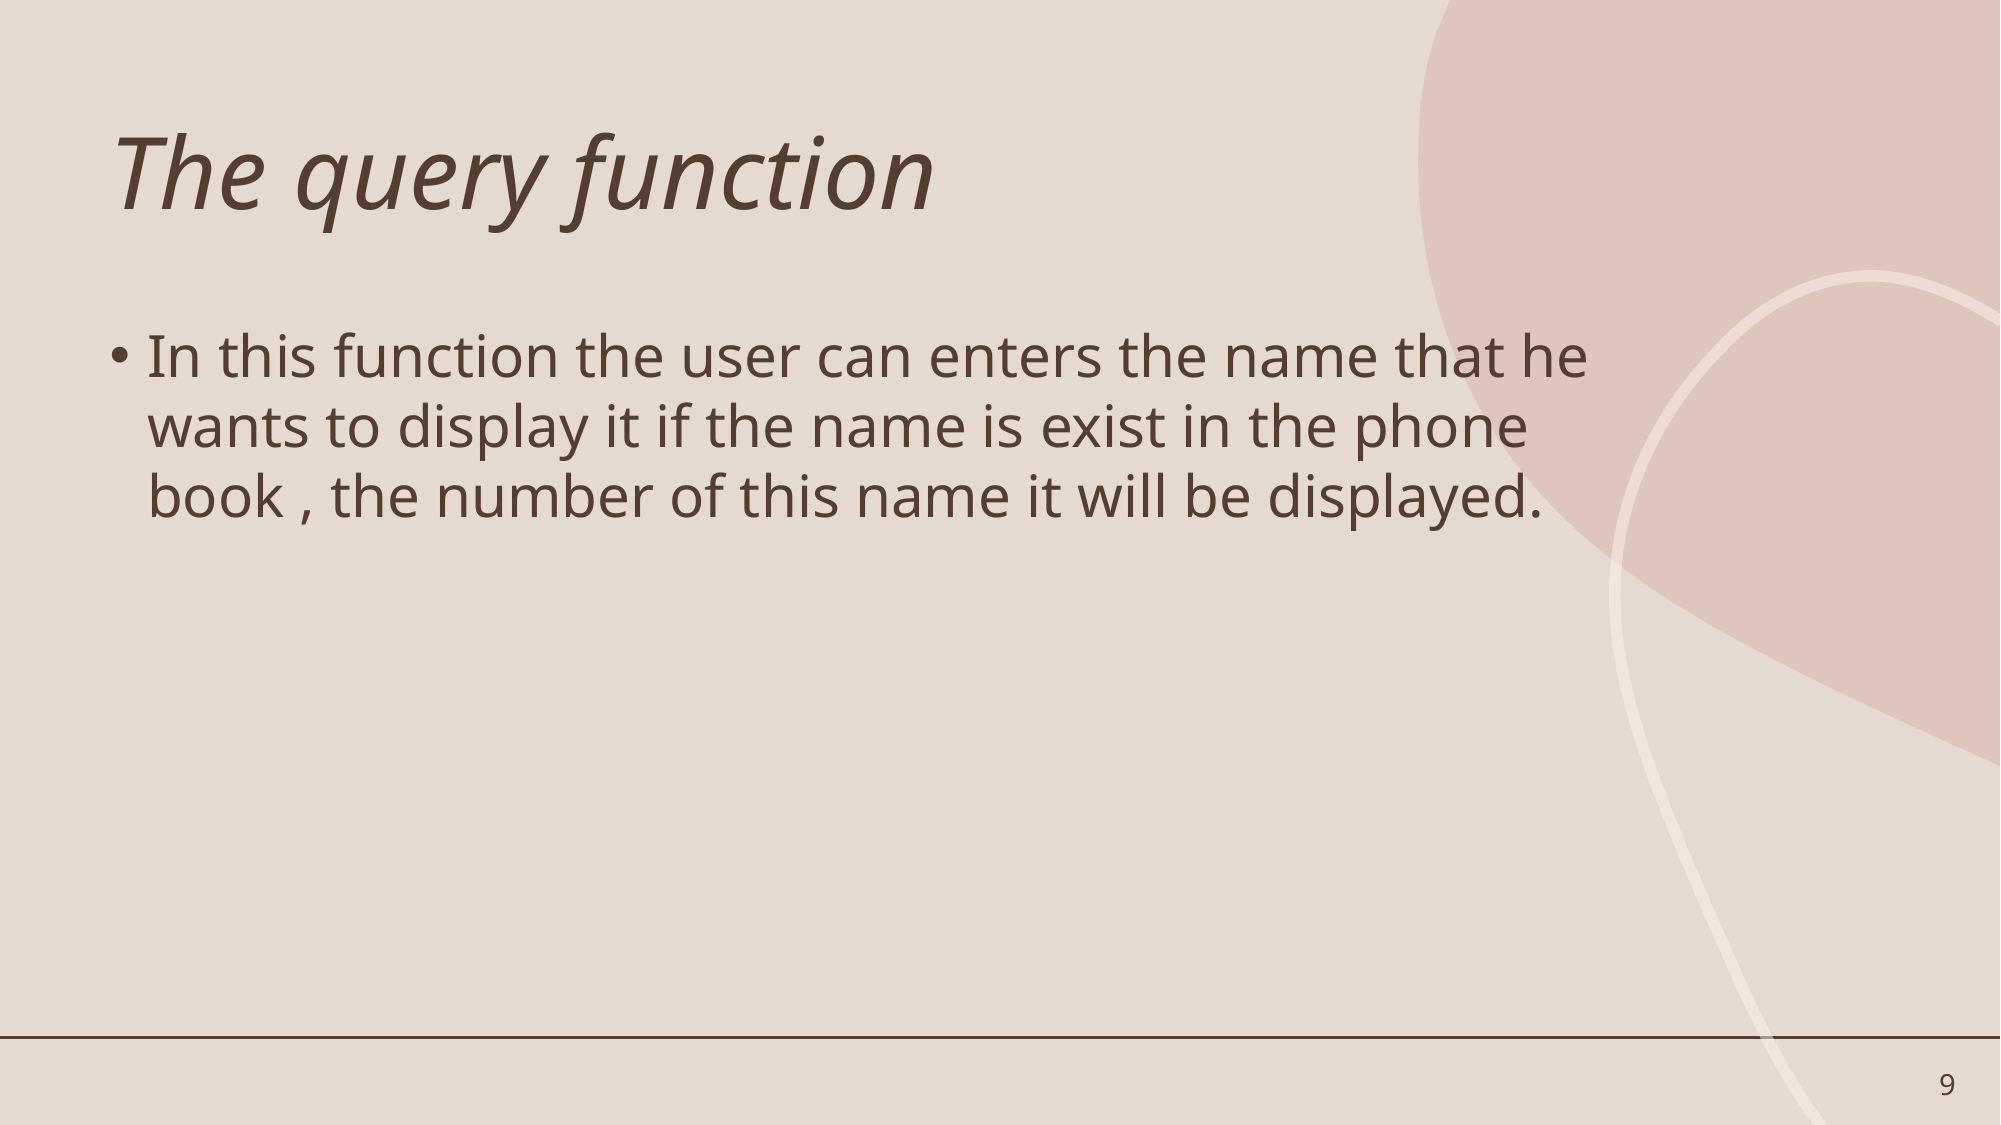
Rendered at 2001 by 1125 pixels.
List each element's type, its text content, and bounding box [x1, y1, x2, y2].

list In this function the user can enters the name that he wants to display it if the name is exist in the phone book , the number of this name it will be displayed. [94, 311, 1631, 948]
slide_number 9 [1808, 1060, 1971, 1112]
title The query function [94, 121, 1820, 233]
